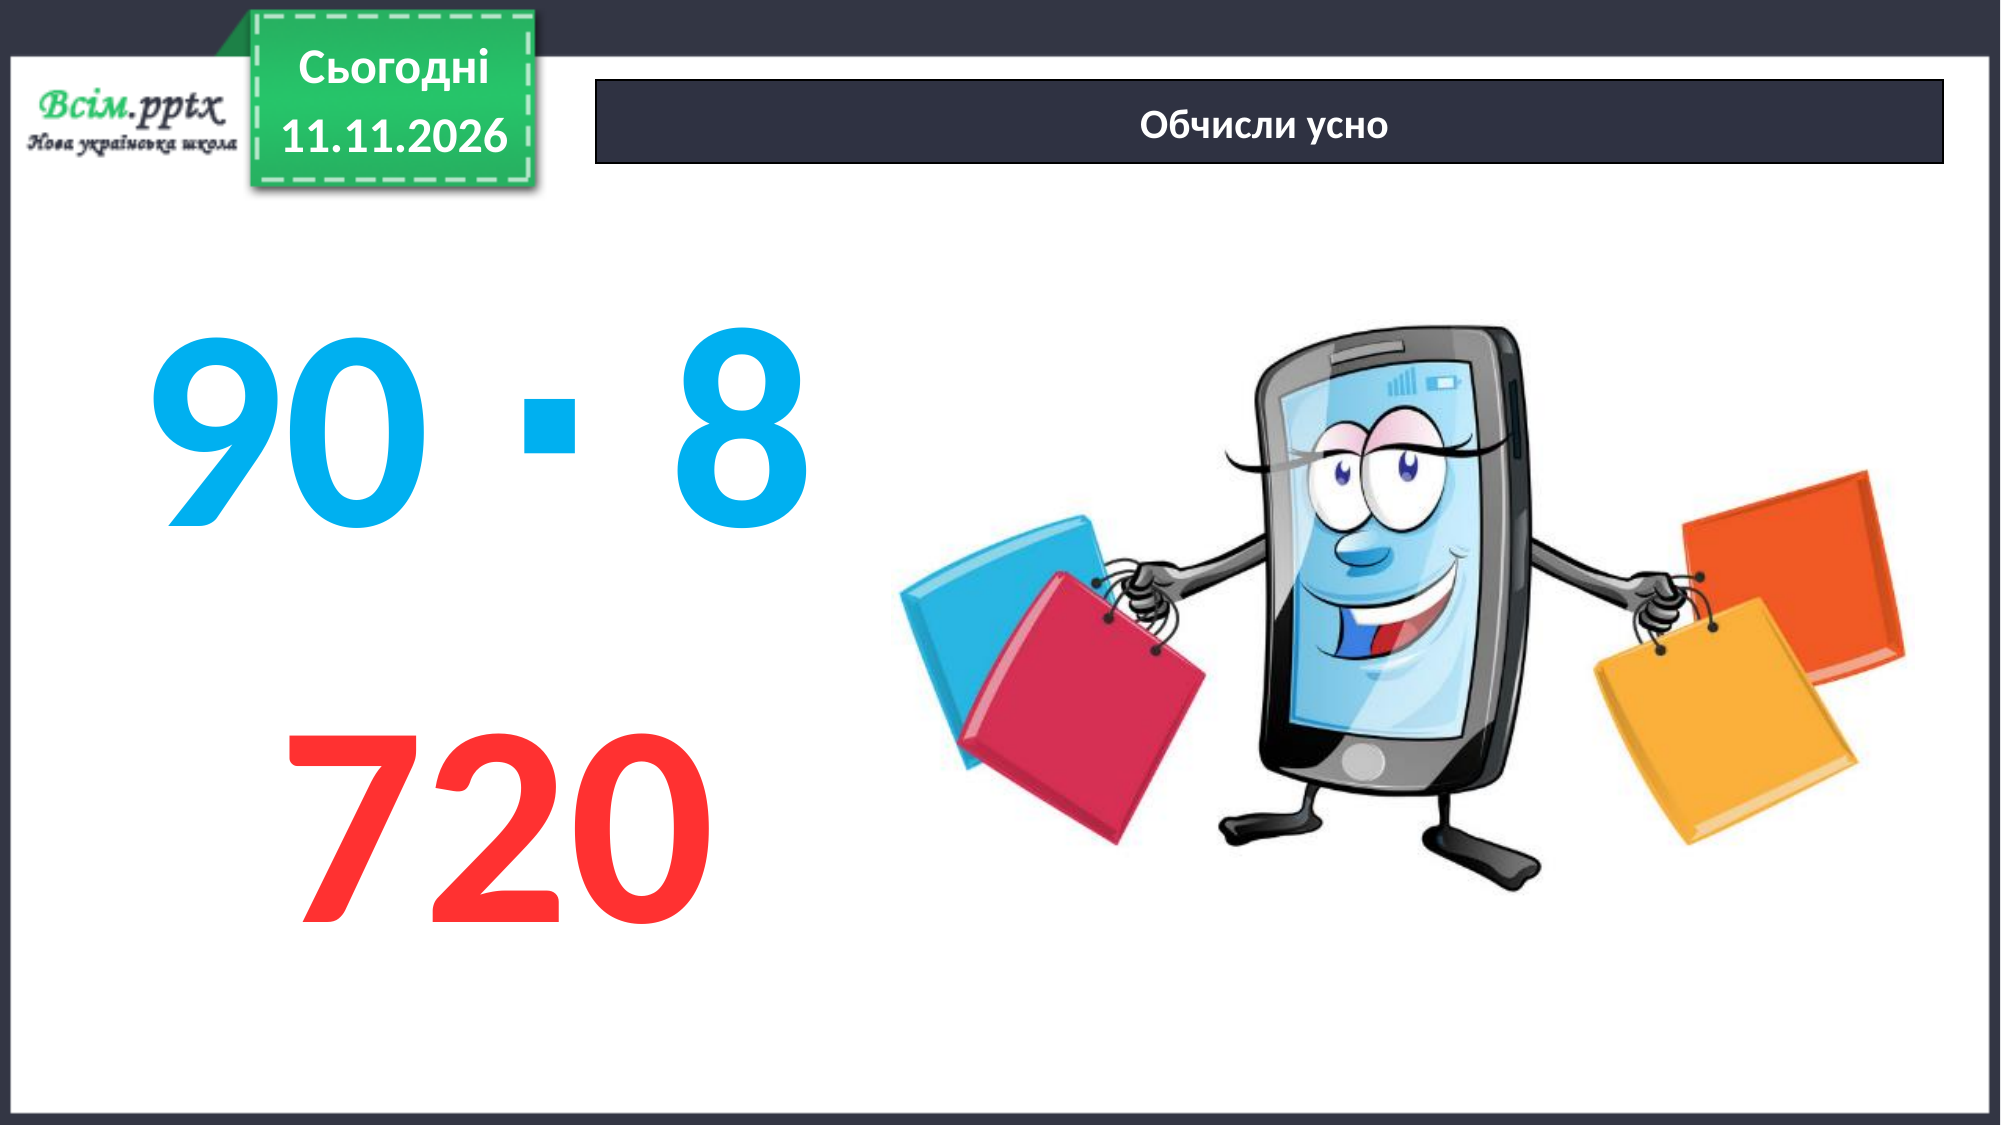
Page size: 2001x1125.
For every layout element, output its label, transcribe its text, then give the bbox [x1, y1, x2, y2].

text_box 90 ∙ 8 [124, 230, 831, 591]
text_box 720 [263, 627, 731, 987]
text_box 24.02.2022 [263, 101, 524, 164]
picture [0, 0, 2001, 1125]
text_box Обчисли усно [595, 79, 1944, 164]
text_box Сьогодні [284, 26, 535, 101]
